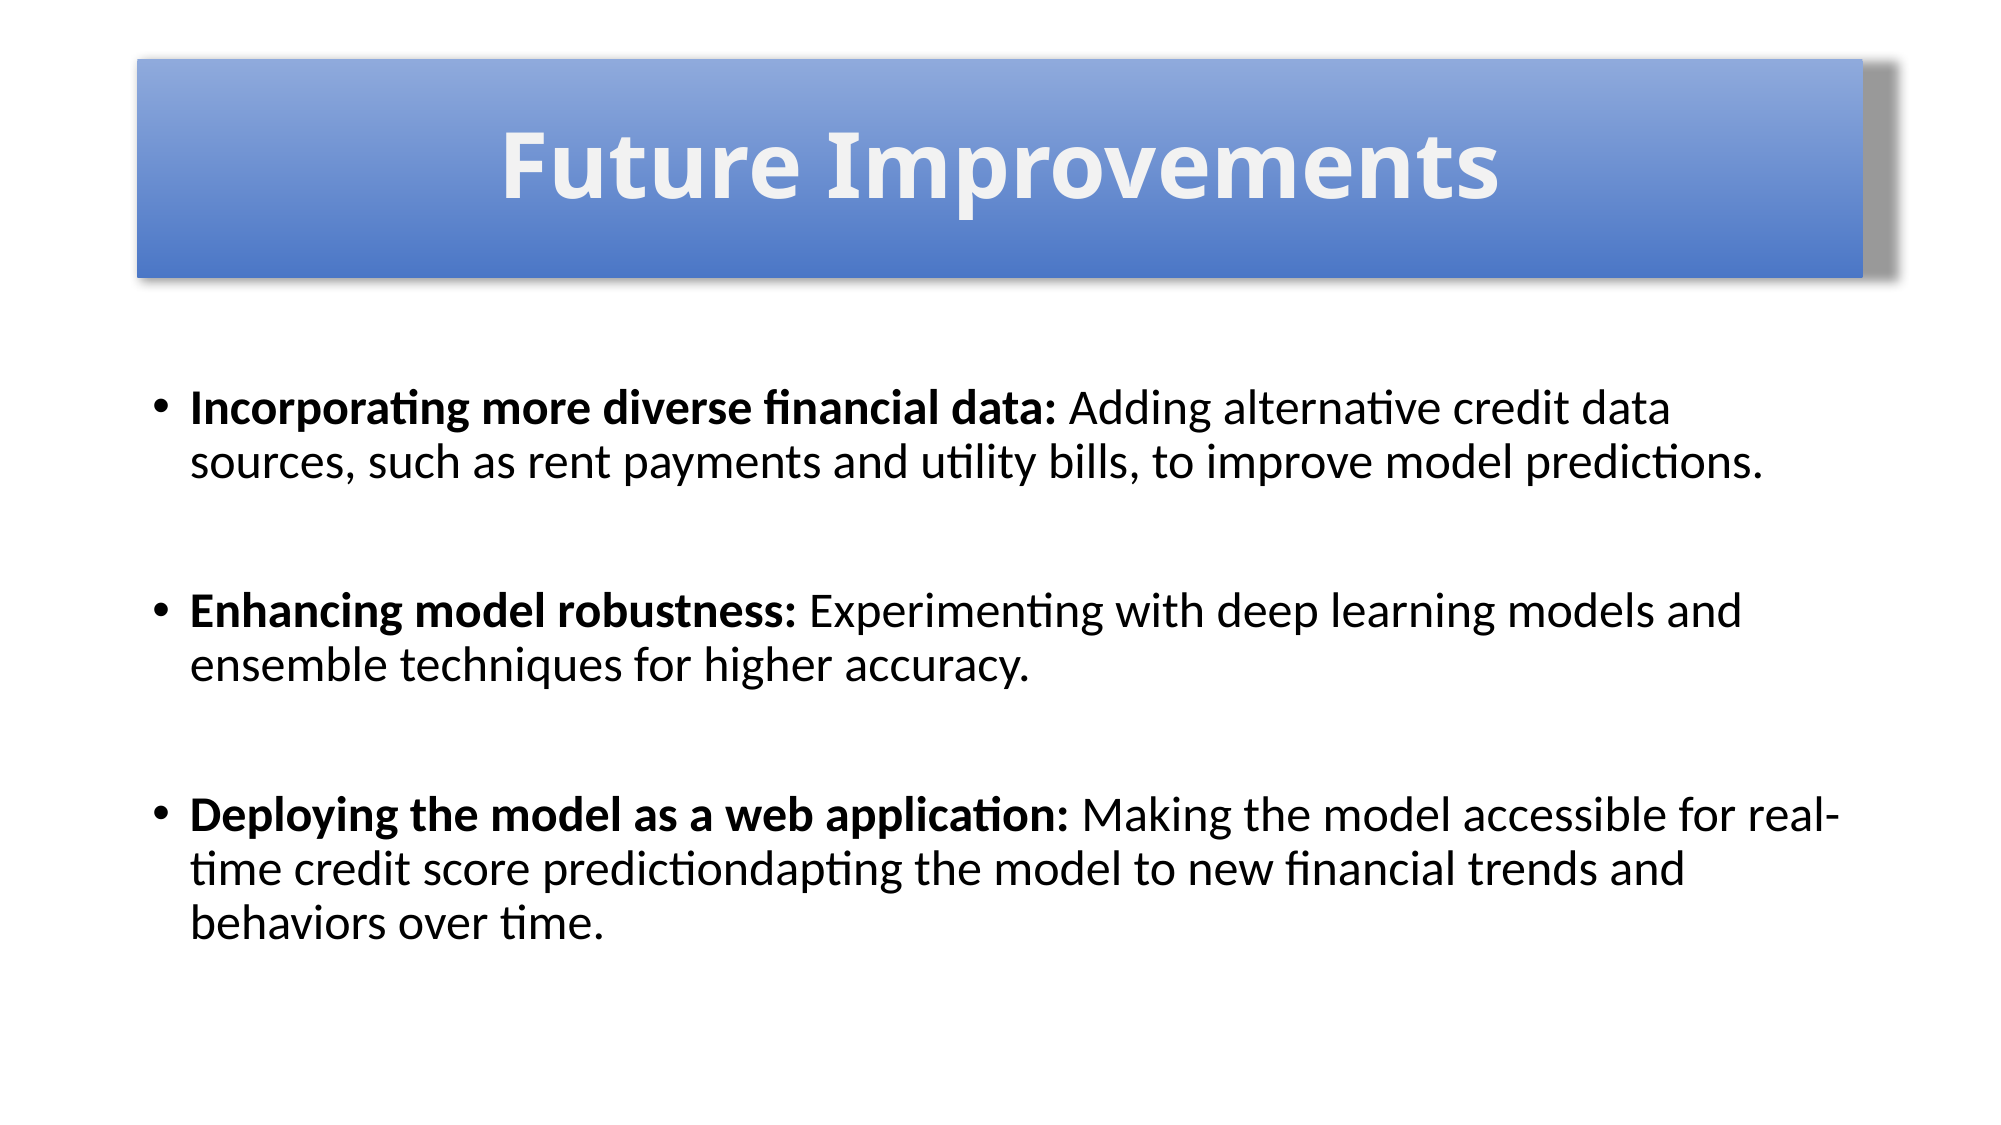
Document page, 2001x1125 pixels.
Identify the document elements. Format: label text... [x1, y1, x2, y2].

title Future Improvements [137, 59, 1863, 278]
list Incorporating more diverse financial data: Adding alternative credit data sources, such as rent payments and utility bills, to improve model predictions. Enhancing model robustness: Experimenting with deep learning models and ensemble techniques for higher accuracy. Deploying the model as a web application: Making the model accessible for real-time credit score predictiondapting the model to new financial trends and behaviors over time. [137, 373, 1863, 1088]
